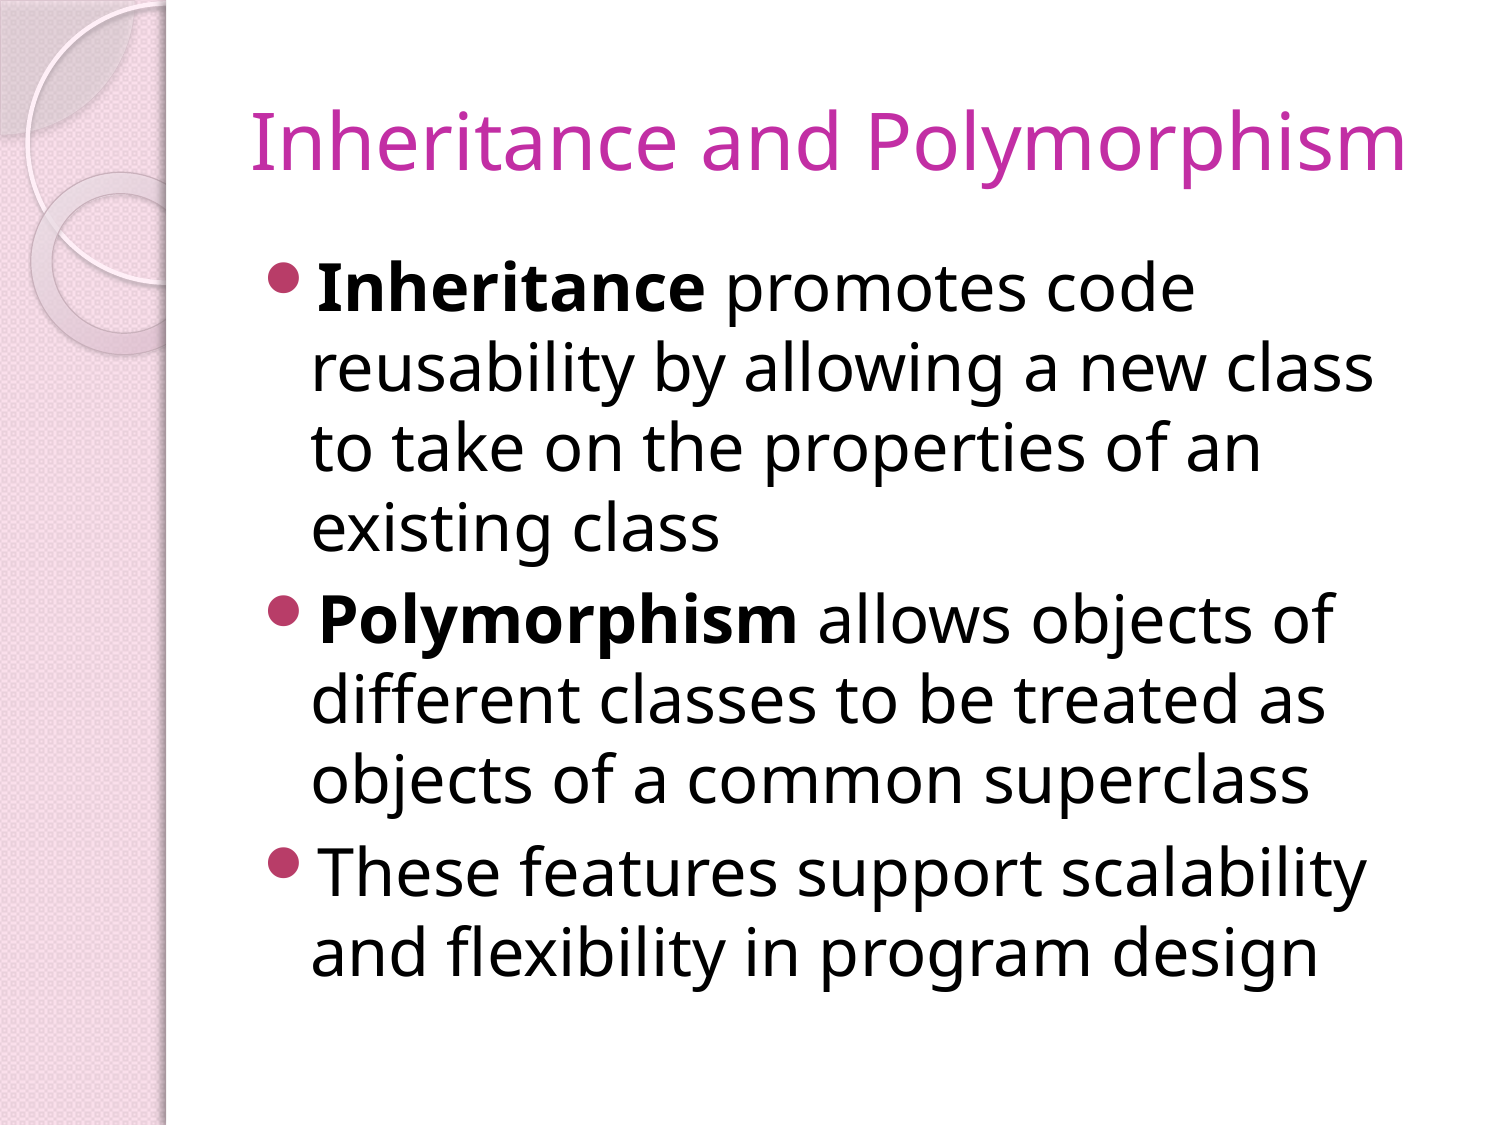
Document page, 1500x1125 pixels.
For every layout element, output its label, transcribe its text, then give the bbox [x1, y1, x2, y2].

title Inheritance and Polymorphism [235, 45, 1466, 233]
list Inheritance promotes code reusability by allowing a new class to take on the properties of an existing class Polymorphism allows objects of different classes to be treated as objects of a common superclass These features support scalability and flexibility in program design [235, 237, 1466, 1025]
